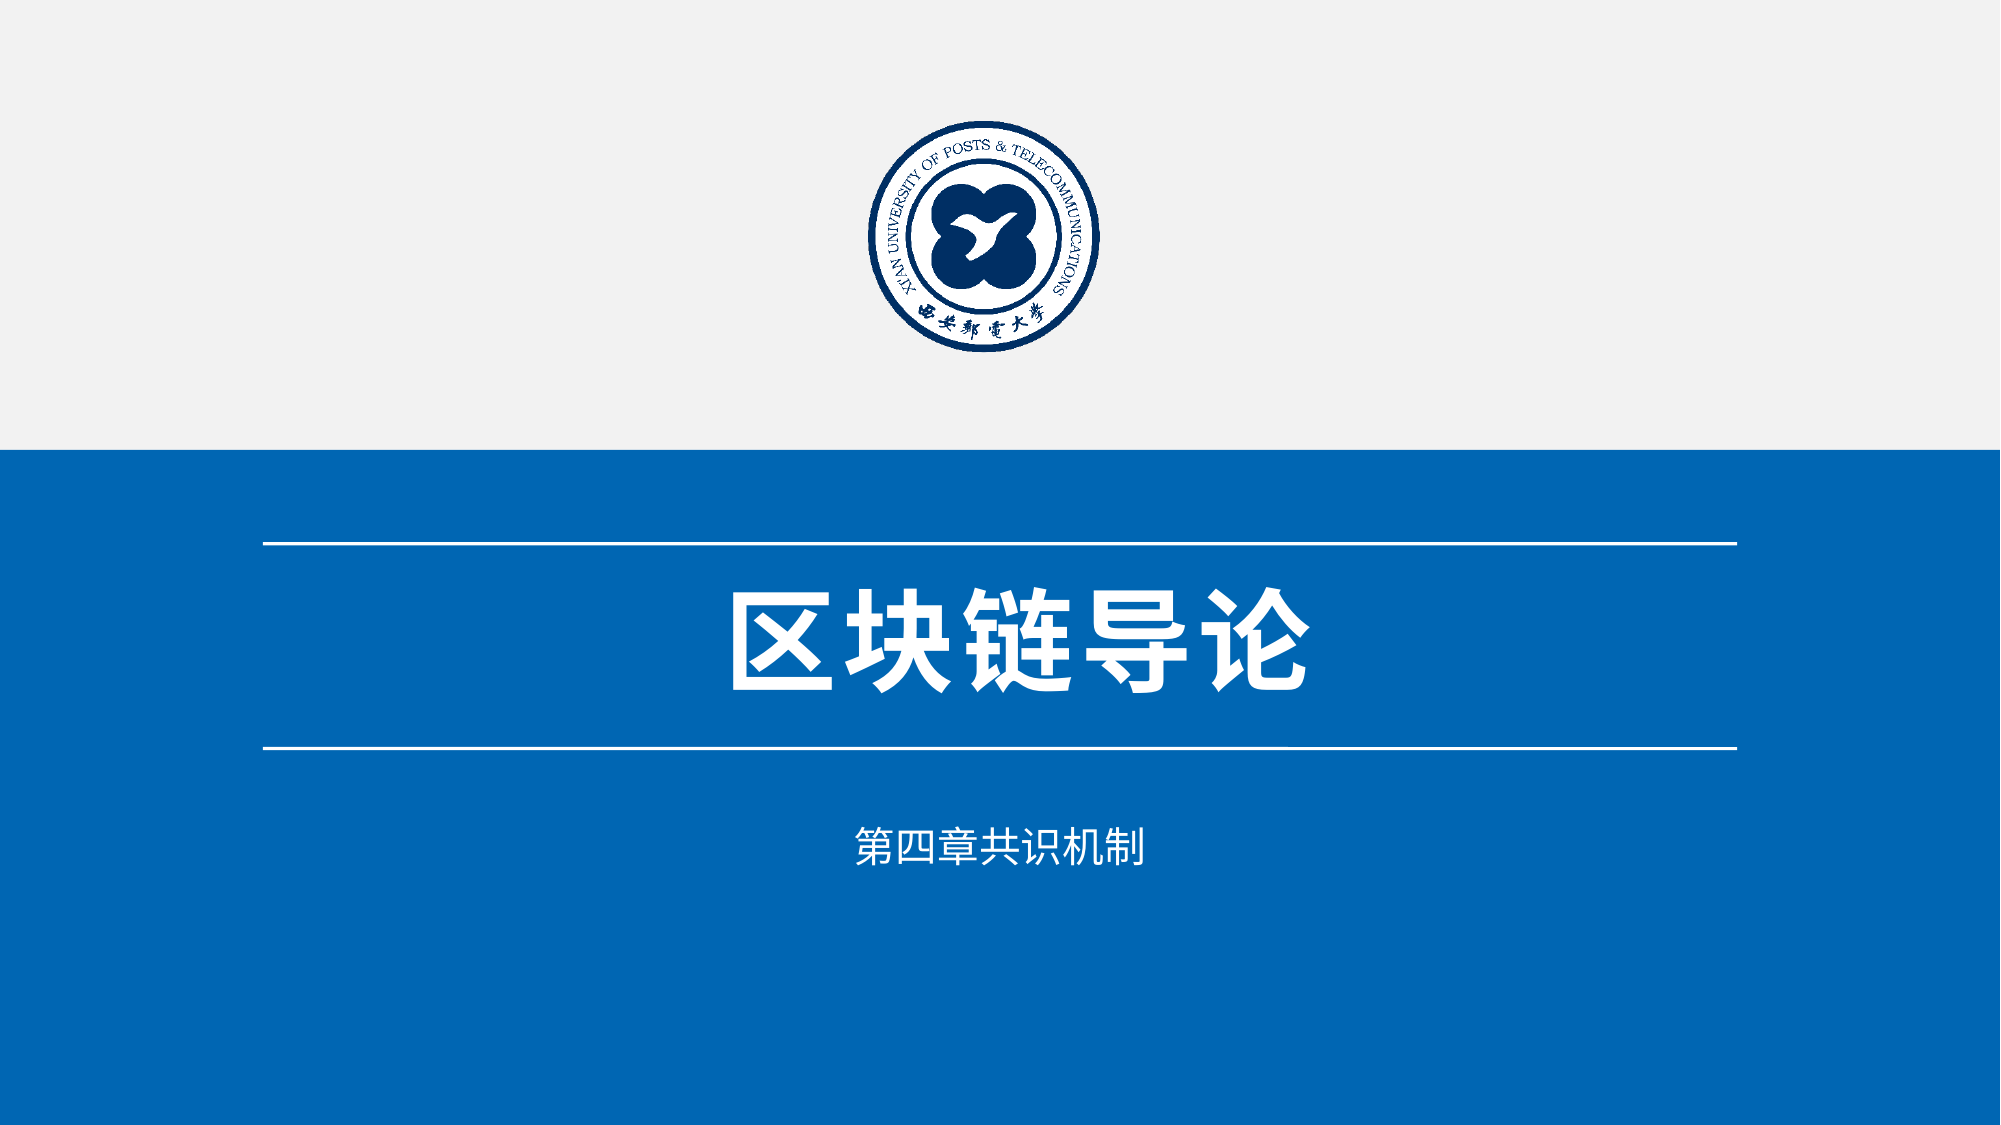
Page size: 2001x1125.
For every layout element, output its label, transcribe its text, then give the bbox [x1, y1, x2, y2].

text_box 第四章共识机制 [469, 813, 1531, 879]
text_box [0, 449, 2000, 1125]
text_box 区块链导论 [408, 563, 1627, 712]
picture [860, 113, 1107, 360]
